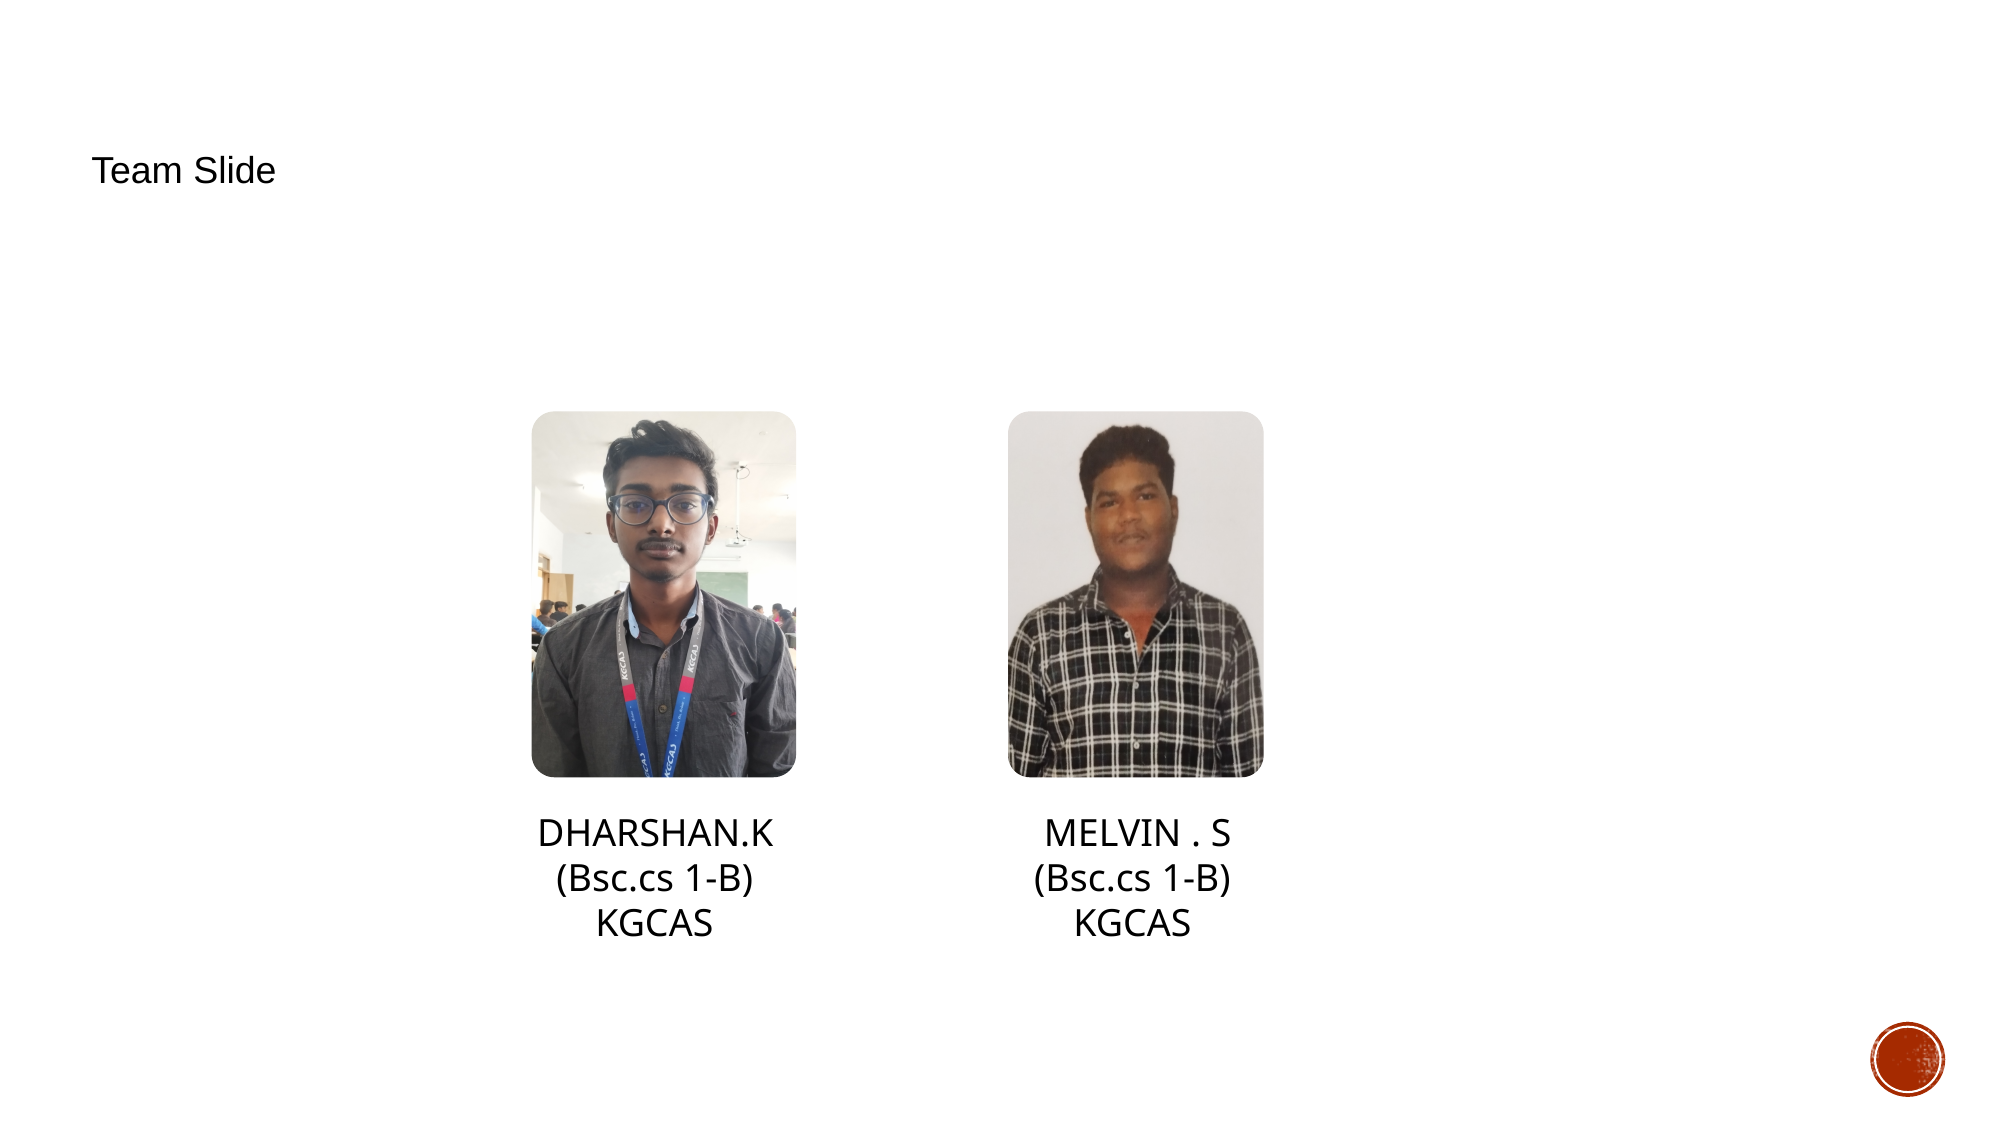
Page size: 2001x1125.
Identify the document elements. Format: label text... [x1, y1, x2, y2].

picture [1008, 411, 1264, 778]
picture [531, 411, 797, 778]
text_box MELVIN . S (Bsc.cs 1-B) KGCAS [999, 801, 1275, 952]
text_box Team Slide [76, 138, 1077, 199]
text_box DHARSHAN.K (Bsc.cs 1-B) KGCAS [522, 756, 797, 951]
